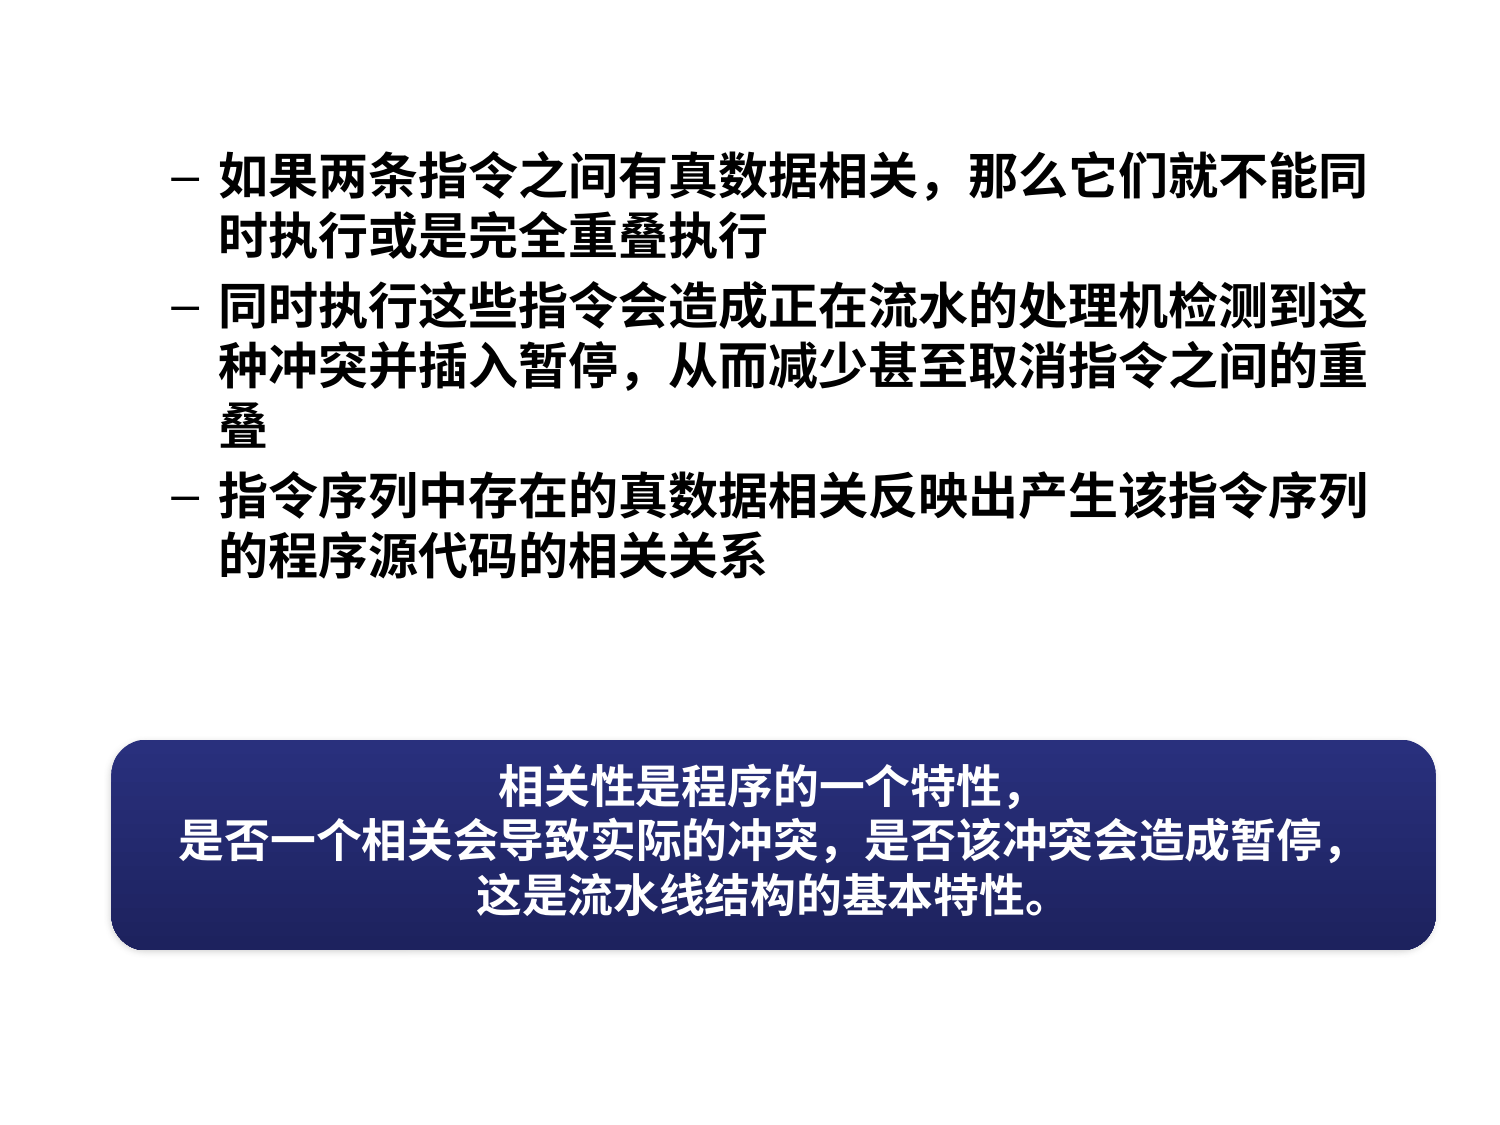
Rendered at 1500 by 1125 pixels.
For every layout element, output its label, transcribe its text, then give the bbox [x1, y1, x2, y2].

text_box 相关性是程序的一个特性， 是否一个相关会导致实际的冲突，是否该冲突会造成暂停， 这是流水线结构的基本特性。 [111, 739, 1436, 951]
list 如果两条指令之间有真数据相关，那么它们就不能同时执行或是完全重叠执行 同时执行这些指令会造成正在流水的处理机检测到这种冲突并插入暂停，从而减少甚至取消指令之间的重叠 指令序列中存在的真数据相关反映出产生该指令序列的程序源代码的相关关系 [81, 137, 1432, 880]
